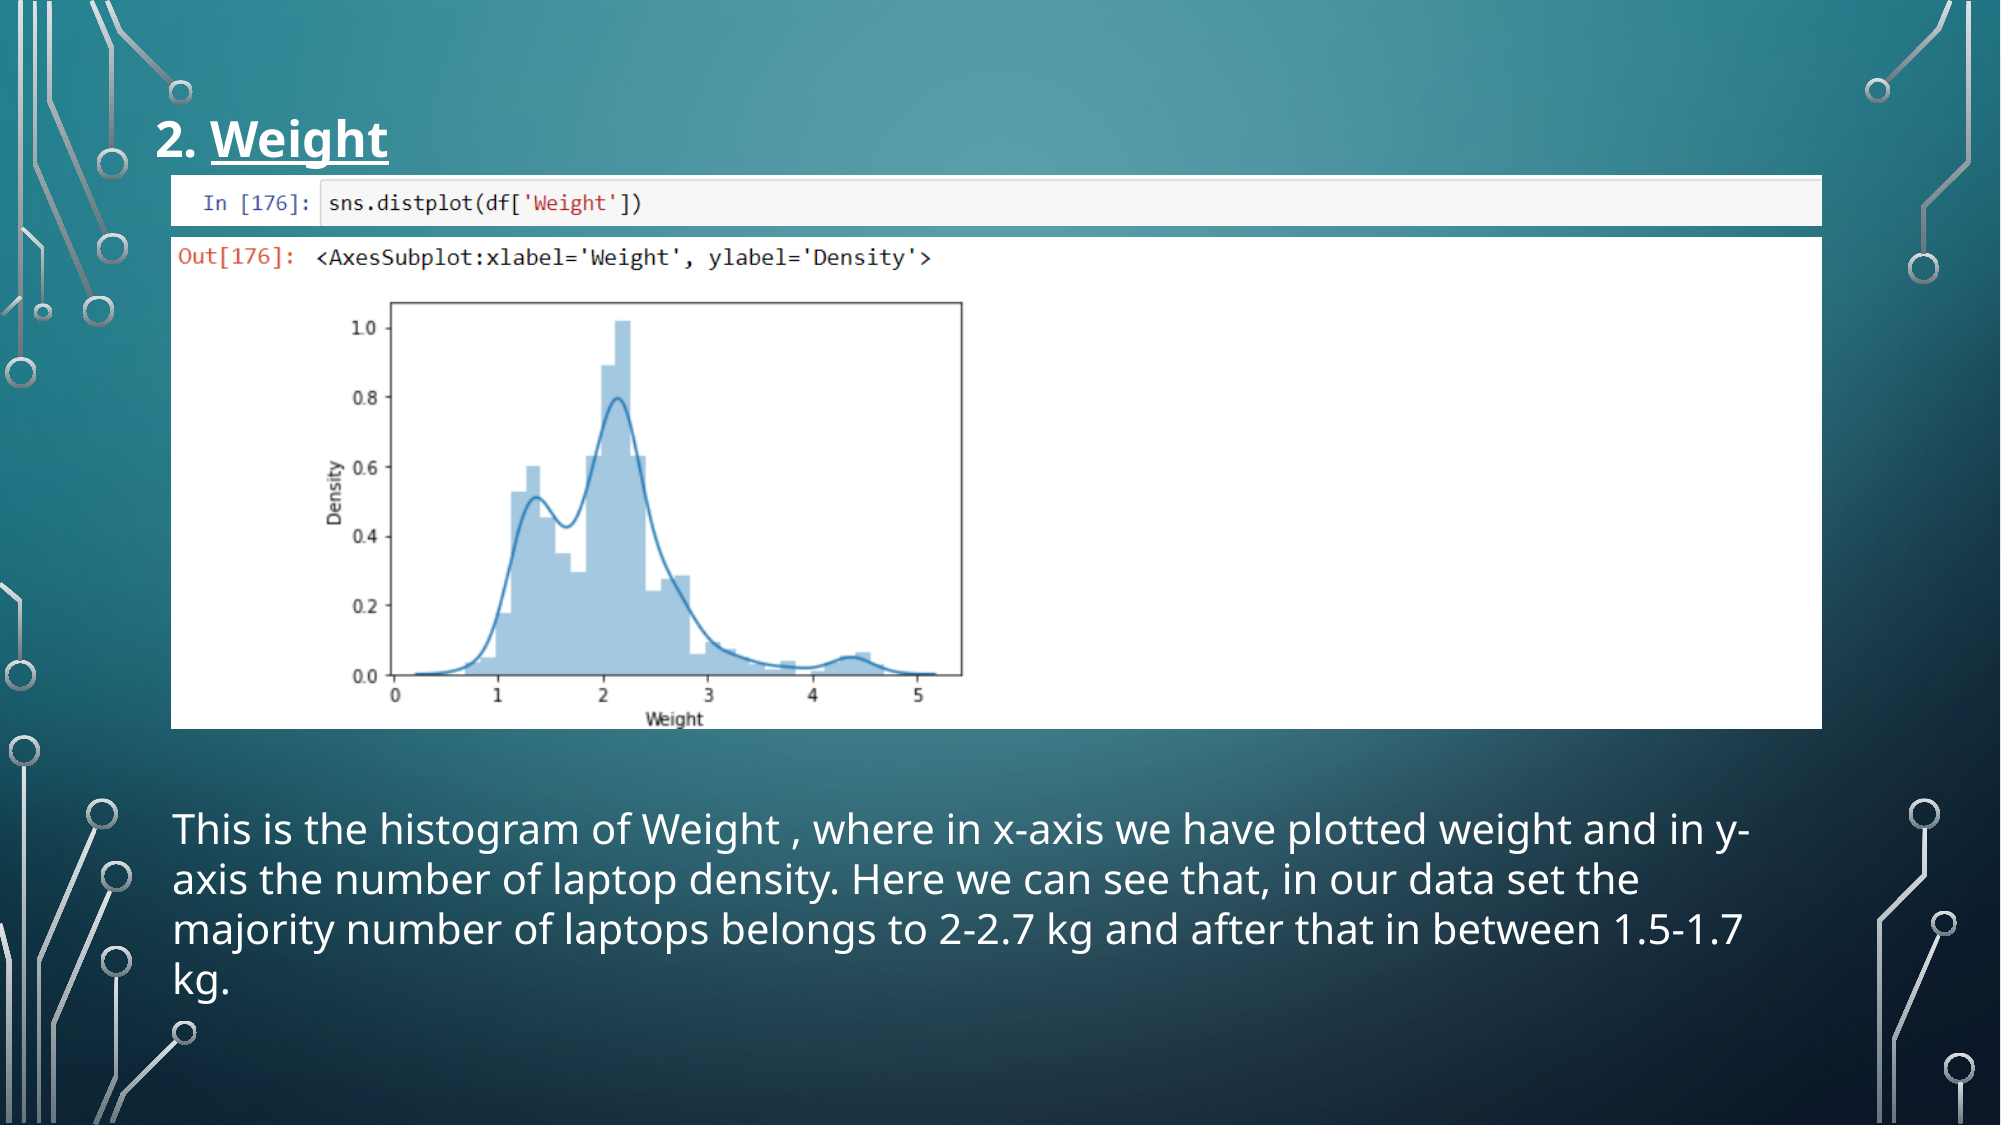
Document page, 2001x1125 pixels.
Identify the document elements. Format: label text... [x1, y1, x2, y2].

picture [171, 175, 1823, 226]
text_box This is the histogram of Weight , where in x-axis we have plotted weight and in y-axis the number of laptop density. Here we can see that, in our data set the majority number of laptops belongs to 2-2.7 kg and after that in between 1.5-1.7 kg. [157, 795, 1822, 1010]
picture [171, 237, 1823, 729]
text_box 2. Weight [140, 100, 404, 175]
